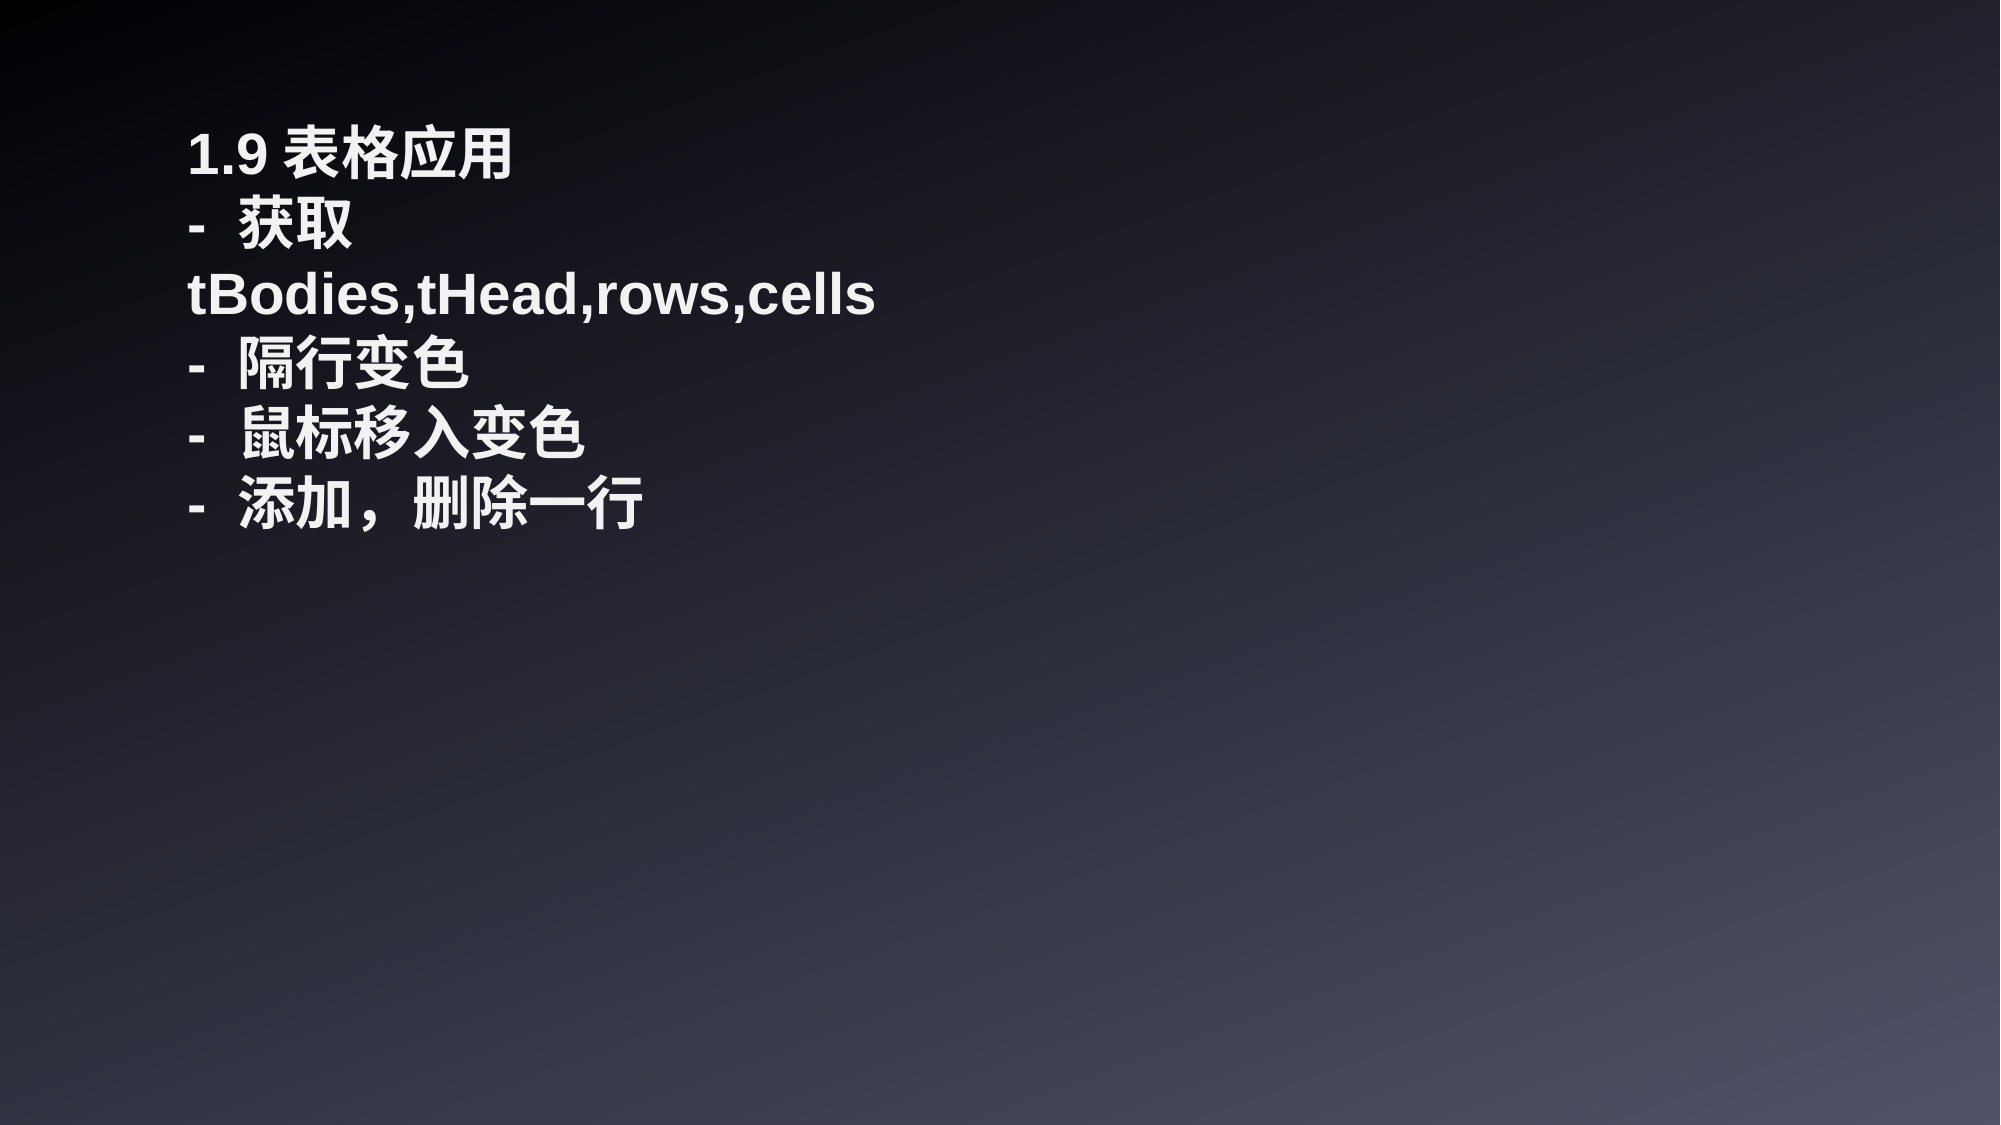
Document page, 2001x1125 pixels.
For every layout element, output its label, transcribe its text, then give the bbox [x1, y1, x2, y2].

text_box 1.9表格应用 - 获取 tBodies,tHead,rows,cells - 隔行变色 - 鼠标移入变色 - 添加，删除一行 [172, 109, 1791, 544]
